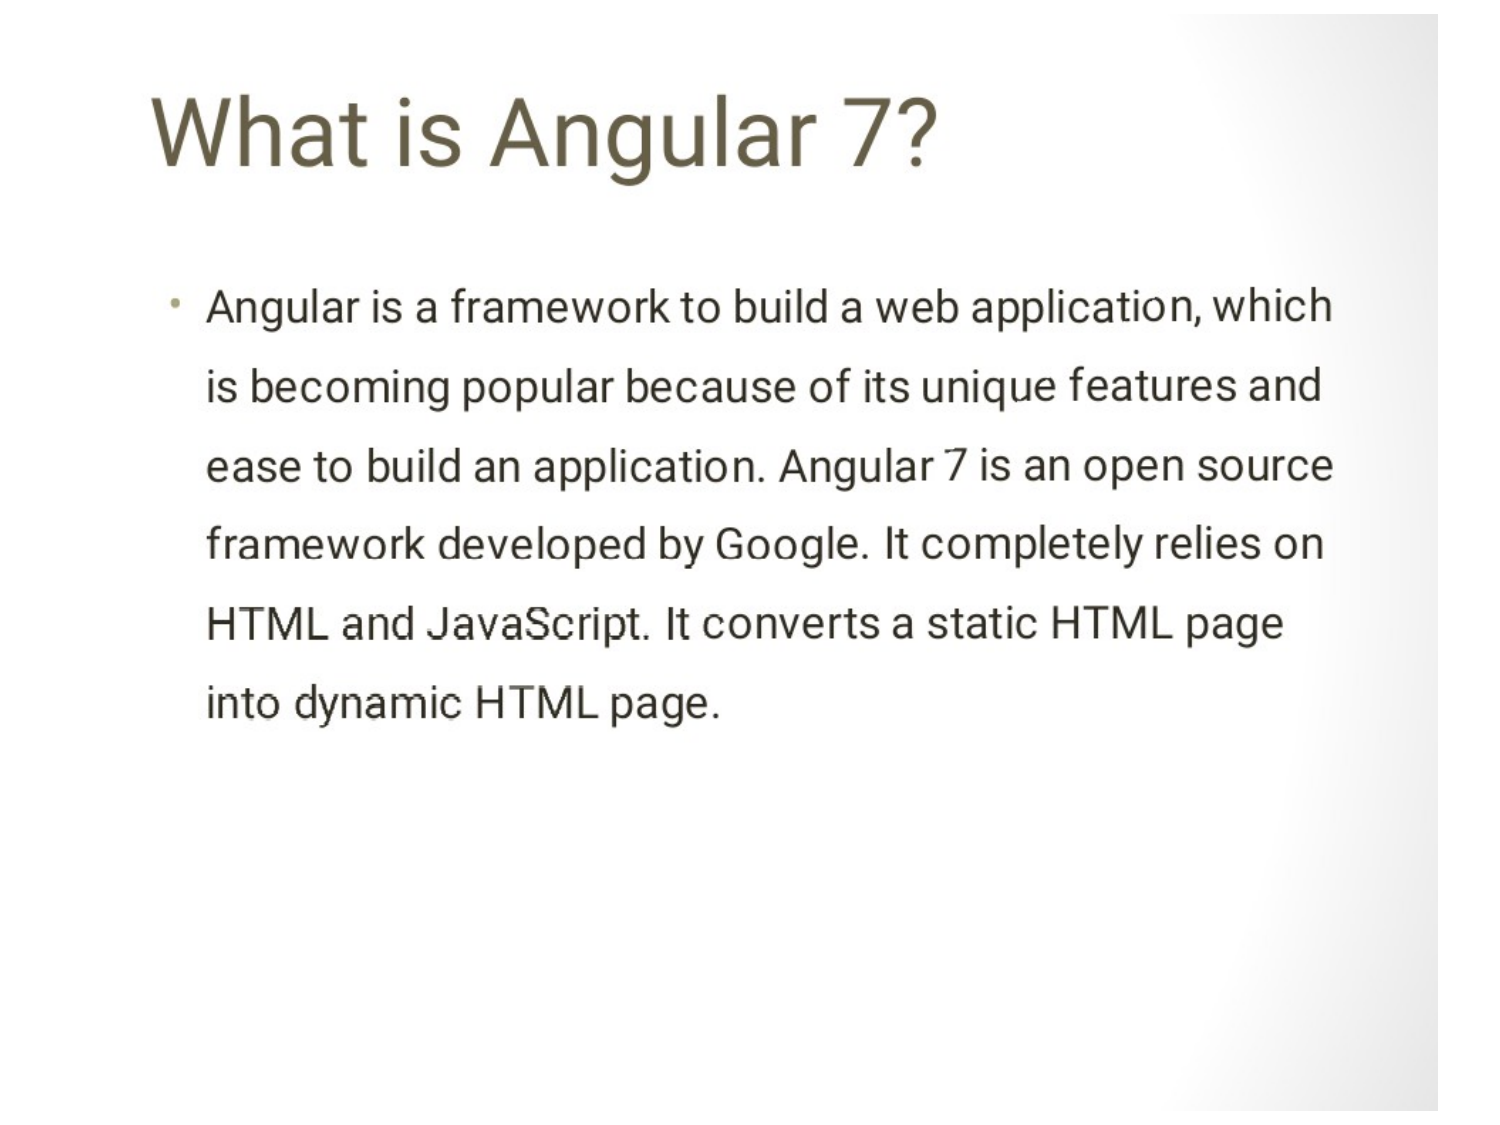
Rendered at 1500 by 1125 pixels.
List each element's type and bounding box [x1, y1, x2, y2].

picture [62, 14, 1438, 1111]
